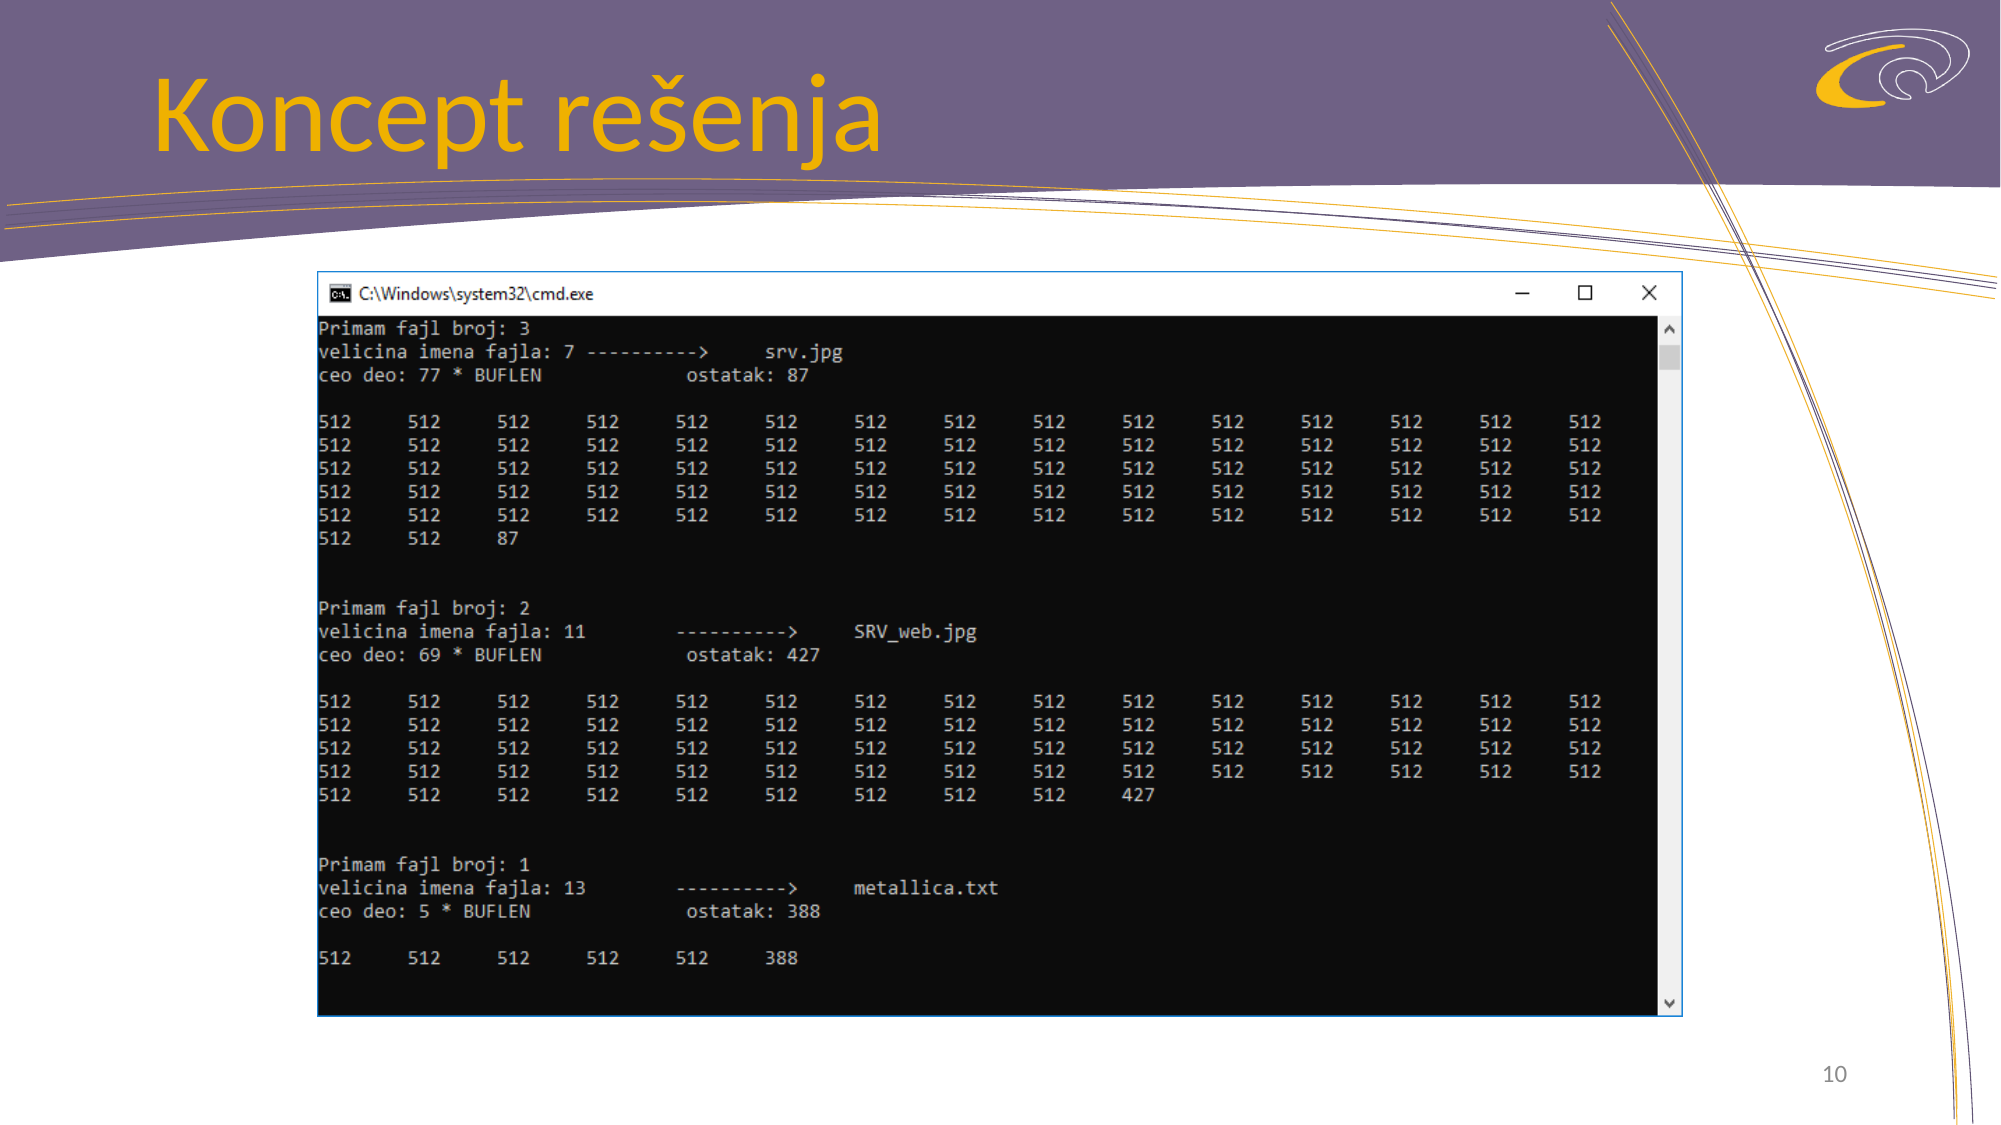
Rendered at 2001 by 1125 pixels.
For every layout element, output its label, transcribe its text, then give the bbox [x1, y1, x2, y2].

slide_number 10 [1412, 1042, 1863, 1103]
picture [1803, 9, 1981, 111]
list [317, 270, 1683, 1017]
title Koncept rešenja [137, 28, 1863, 203]
